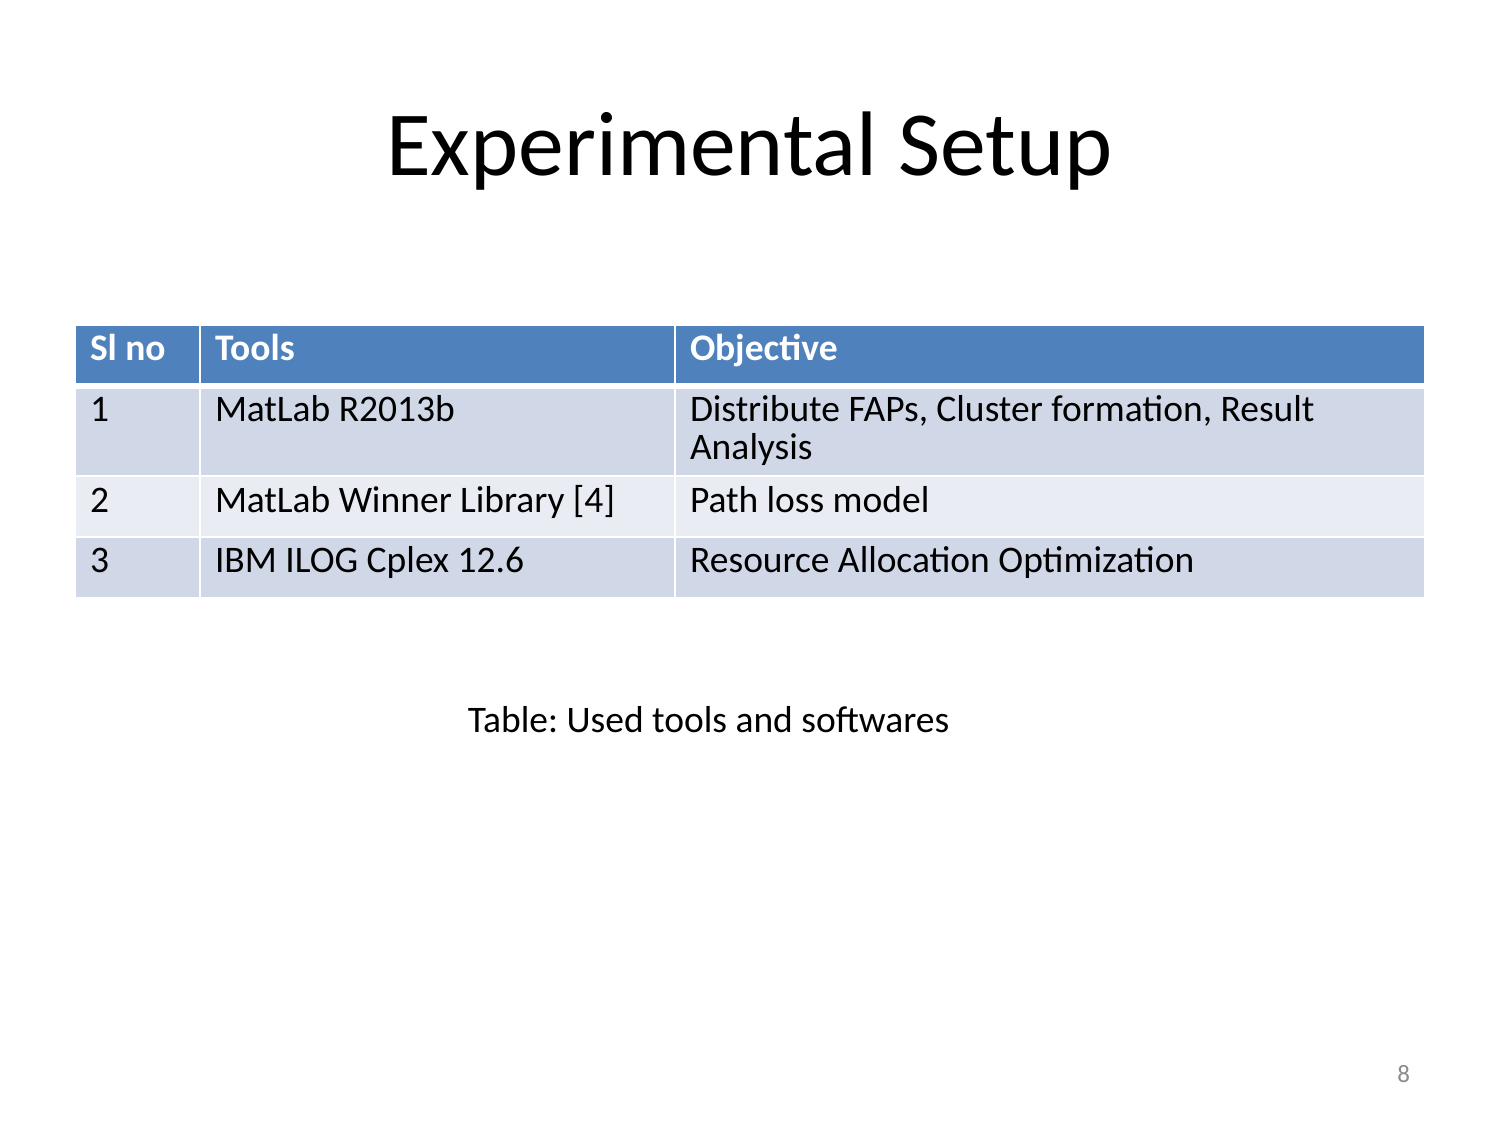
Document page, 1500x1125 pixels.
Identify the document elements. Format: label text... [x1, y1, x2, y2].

table_header Objective [676, 326, 1424, 383]
table_header Sl no [76, 326, 199, 383]
text_box Table: Used tools and softwares [453, 687, 965, 748]
table_cell MatLab R2013b [201, 389, 674, 475]
table_cell 3 [76, 538, 199, 597]
table_cell MatLab Winner Library [4] [201, 477, 674, 536]
table_cell 1 [76, 389, 199, 475]
table_header Tools [201, 326, 674, 383]
table_cell Resource Allocation Optimization [676, 538, 1424, 597]
table_cell IBM ILOG Cplex 12.6 [201, 538, 674, 597]
slide_number 8 [1074, 1042, 1425, 1103]
table_cell 2 [76, 477, 199, 536]
title Experimental Setup [75, 45, 1425, 233]
table_cell Path loss model [676, 477, 1424, 536]
table_cell Distribute FAPs, Cluster formation, Result Analysis [676, 389, 1424, 475]
